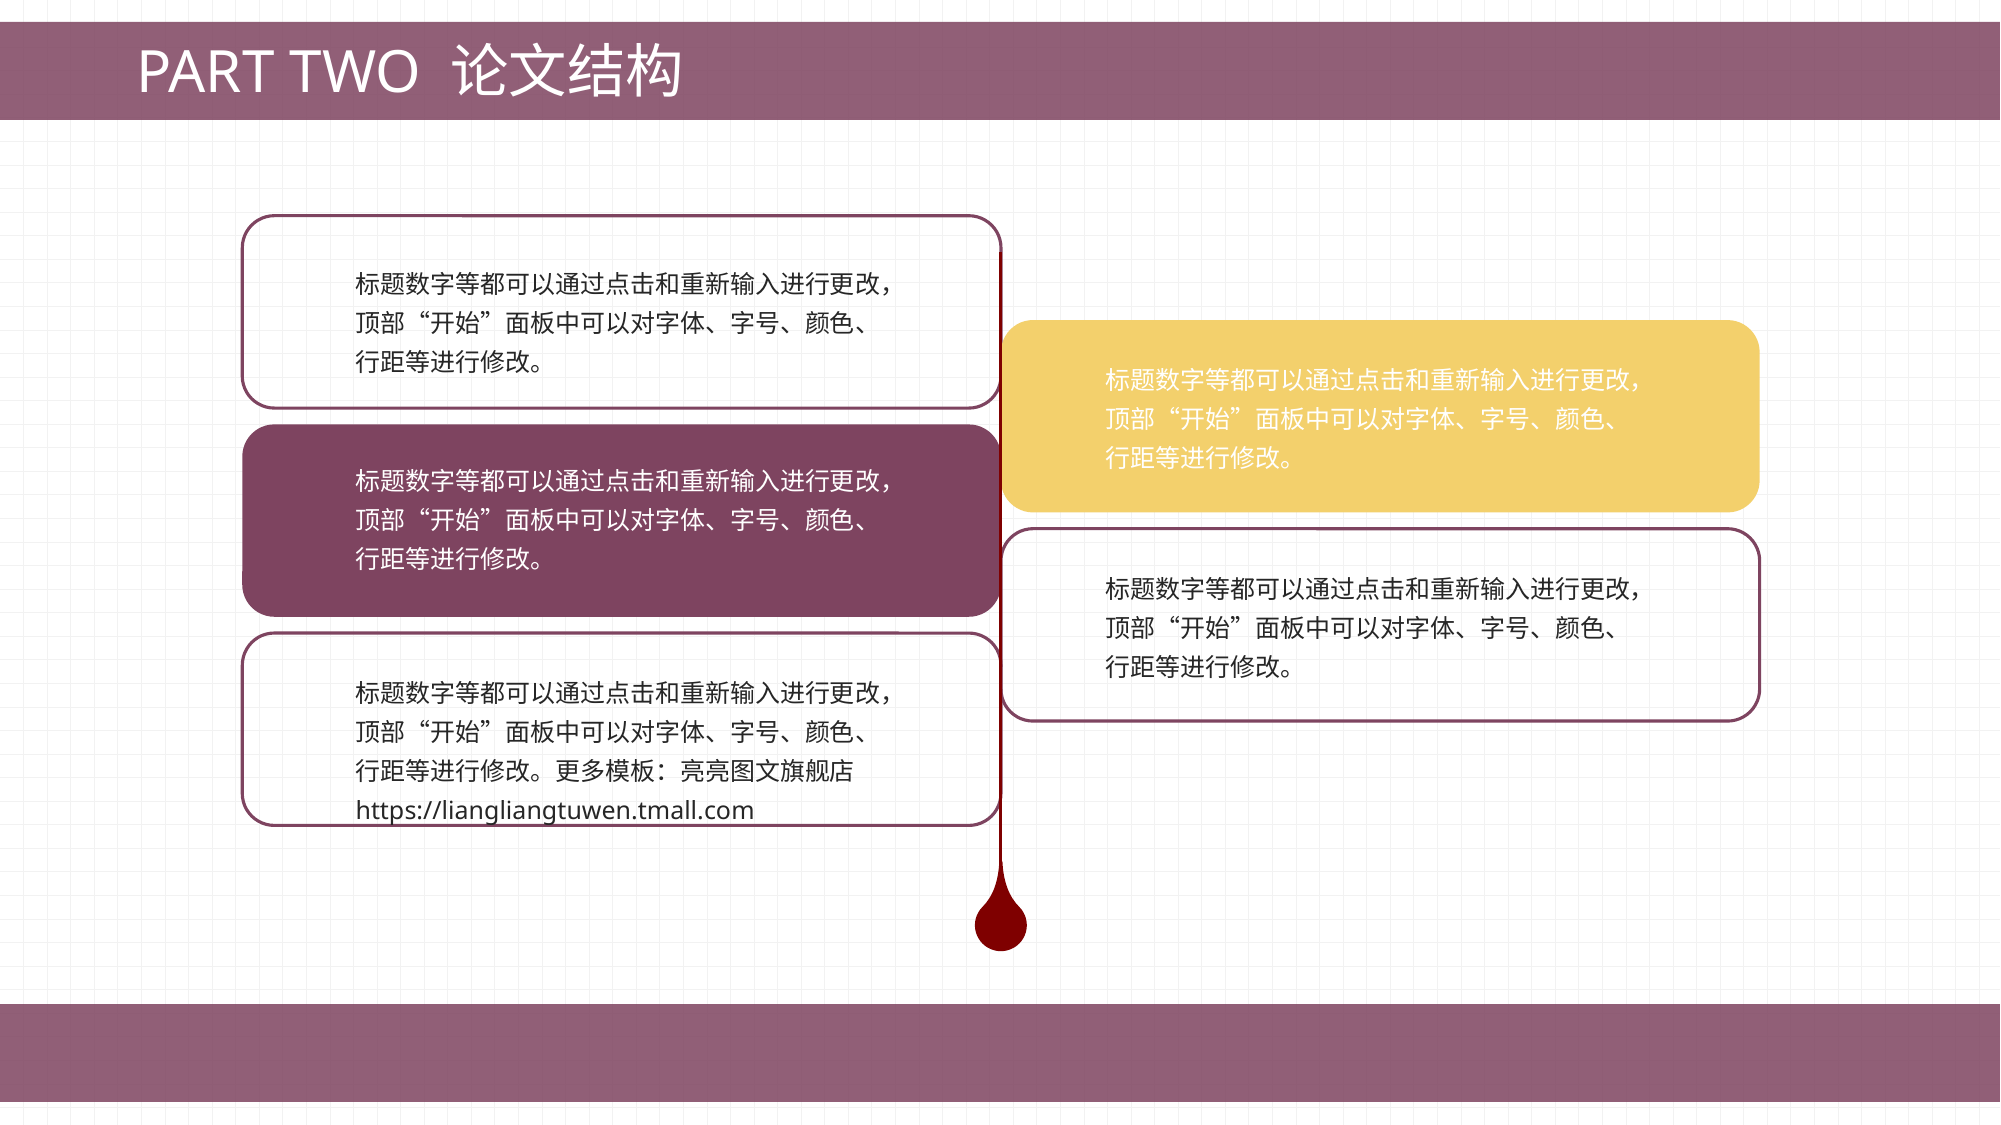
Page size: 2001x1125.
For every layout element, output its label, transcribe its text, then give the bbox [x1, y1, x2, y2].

text_box 标题数字等都可以通过点击和重新输入进行更改，顶部“开始”面板中可以对字体、字号、颜色、行距等进行修改。更多模板：亮亮图文旗舰店https://liangliangtuwen.tmall.com [340, 661, 921, 832]
text_box [241, 214, 1003, 410]
text_box 标题数字等都可以通过点击和重新输入进行更改，顶部“开始”面板中可以对字体、字号、颜色、行距等进行修改。 [1090, 556, 1670, 689]
text_box 标题数字等都可以通过点击和重新输入进行更改，顶部“开始”面板中可以对字体、字号、颜色、行距等进行修改。 [340, 449, 921, 581]
text_box [975, 861, 1027, 951]
text_box PART TWO 论文结构 [121, 34, 921, 122]
text_box [241, 631, 999, 827]
text_box [1002, 527, 1761, 723]
text_box [241, 423, 999, 618]
text_box 标题数字等都可以通过点击和重新输入进行更改，顶部“开始”面板中可以对字体、字号、颜色、行距等进行修改。 [340, 252, 921, 384]
text_box 标题数字等都可以通过点击和重新输入进行更改，顶部“开始”面板中可以对字体、字号、颜色、行距等进行修改。 [1090, 348, 1670, 480]
text_box [1002, 318, 1761, 514]
